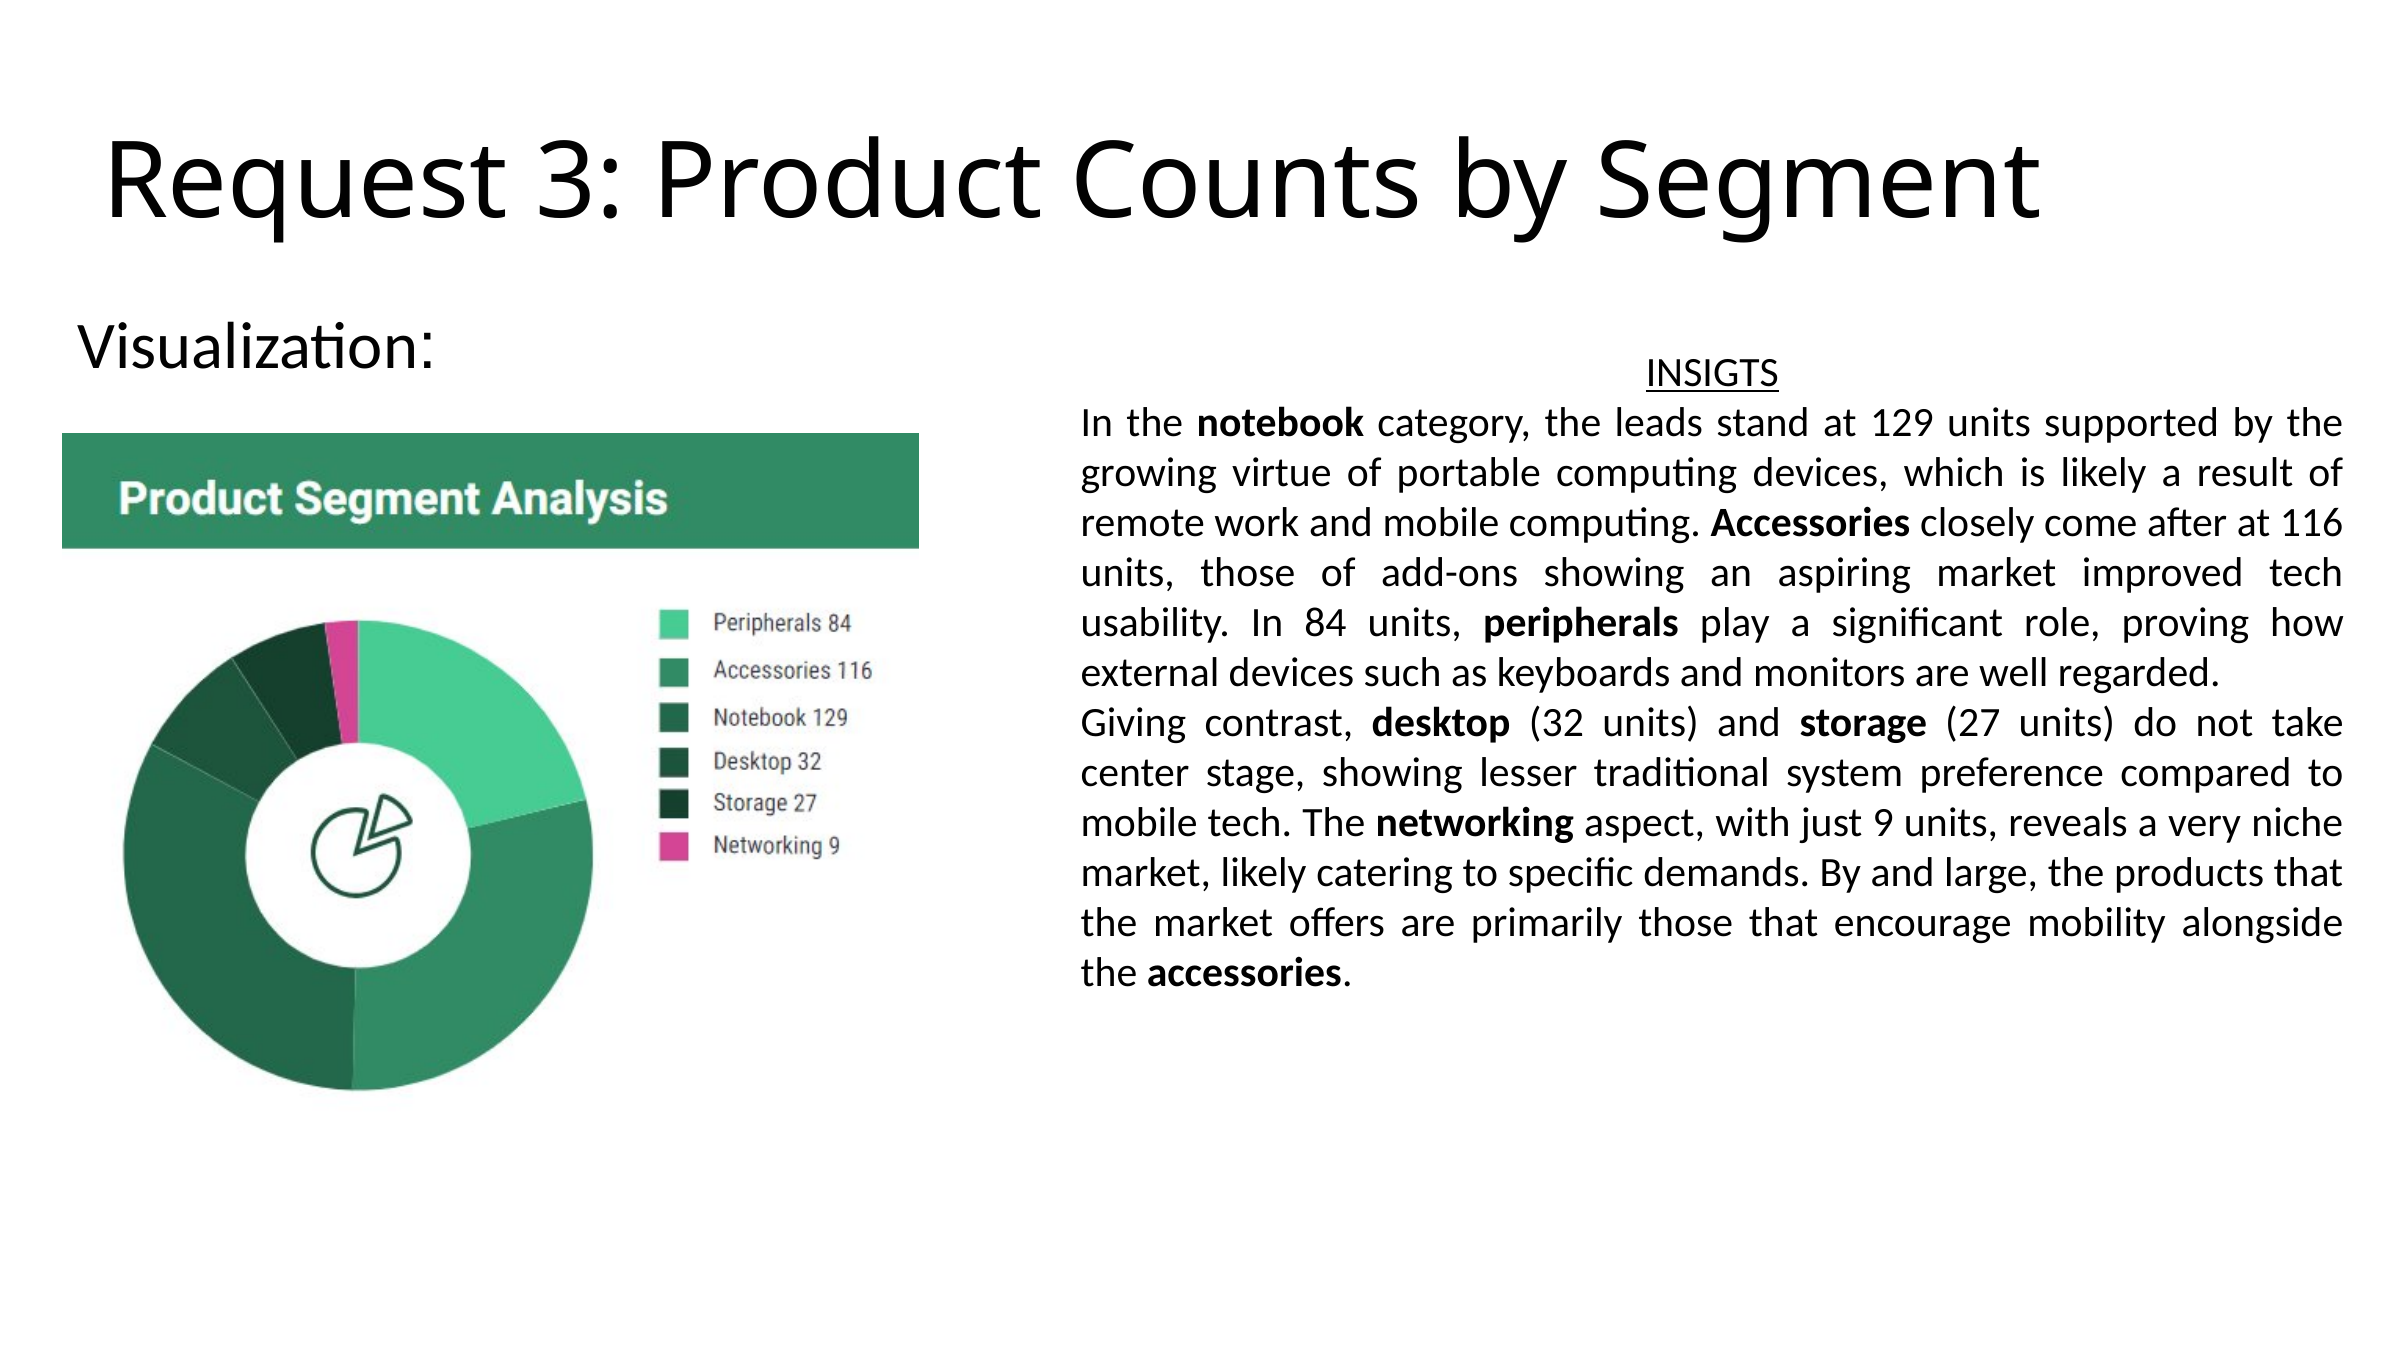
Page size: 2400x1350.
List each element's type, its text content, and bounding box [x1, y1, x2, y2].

picture [62, 433, 919, 1190]
text_box INSIGTS In the notebook category, the leads stand at 129 units supported by the growing virtue of portable computing devices, which is likely a result of remote work and mobile computing. Accessories closely come after at 116 units, those of add-ons showing an aspiring market improved tech usability. In 84 units, peripherals play a significant role, proving how external devices such as keyboards and monitors are well regarded. Giving contrast, desktop (32 units) and storage (27 units) do not take center stage, showing lesser traditional system preference compared to mobile tech. The networking aspect, with just 9 units, reveals a very niche market, likely catering to specific demands. By and large, the products that the market offers are primarily those that encourage mobility alongside the accessories. [1065, 337, 2359, 1253]
text_box Visualization: [62, 294, 492, 433]
text_box Request 3: Product Counts by Segment [102, 106, 1930, 239]
